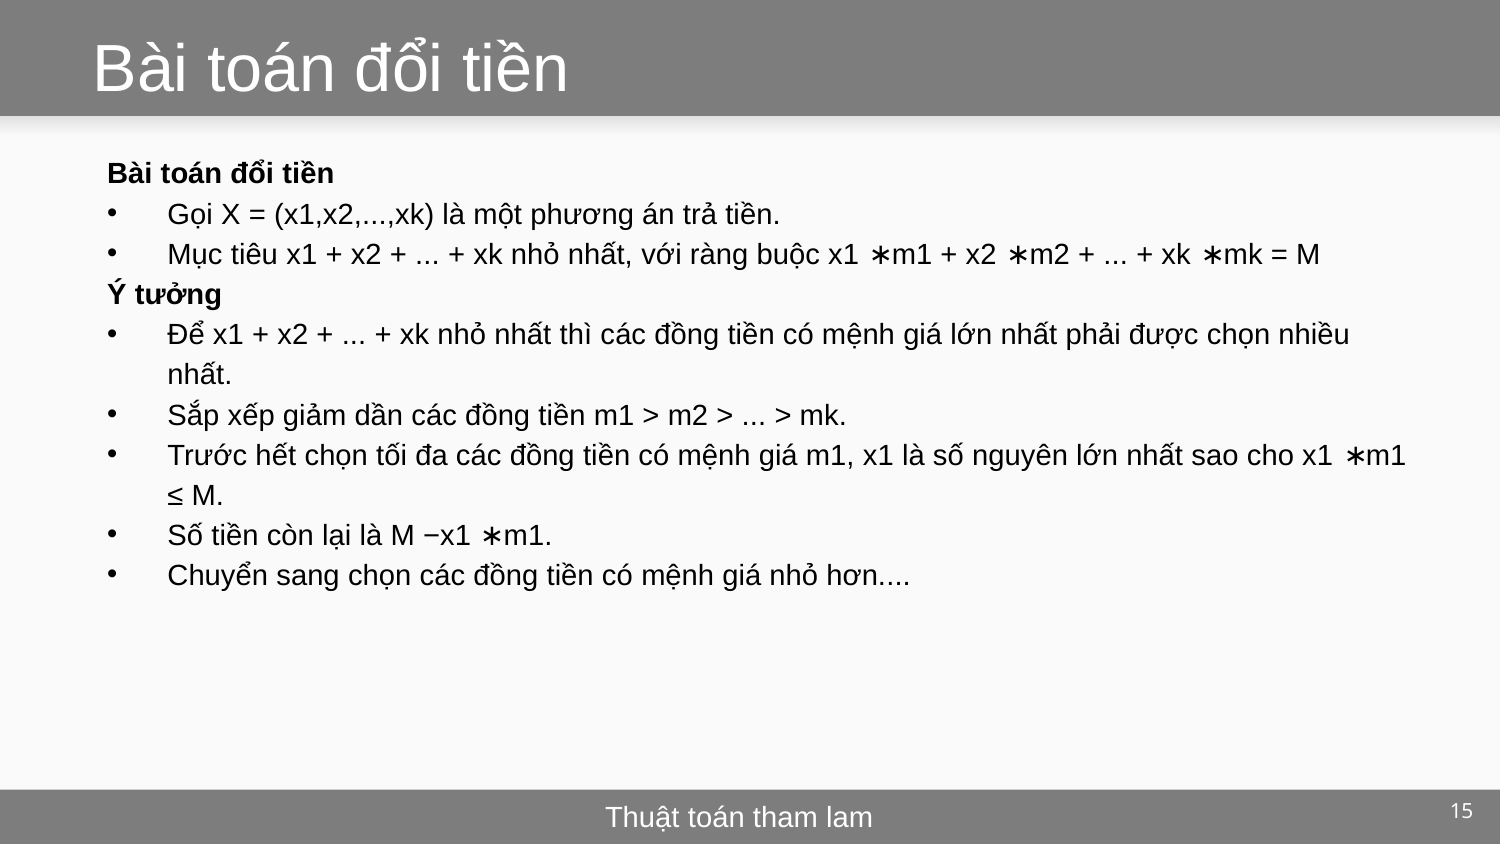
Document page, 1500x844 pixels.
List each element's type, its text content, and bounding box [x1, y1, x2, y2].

title Bài toán đổi tiền [77, 9, 1427, 120]
list Bài toán đổi tiền Gọi X = (x1,x2,...,xk) là một phương án trả tiền. Mục tiêu x1 + x2 + ... + xk nhỏ nhất, với ràng buộc x1 ∗m1 + x2 ∗m2 + ... + xk ∗mk = M Ý tưởng Để x1 + x2 + ... + xk nhỏ nhất thì các đồng tiền có mệnh giá lớn nhất phải được chọn nhiều nhất. Sắp xếp giảm dần các đồng tiền m1 > m2 > ... > mk. Trước hết chọn tối đa các đồng tiền có mệnh giá m1, x1 là số nguyên lớn nhất sao cho x1 ∗m1 ≤ M. Số tiền còn lại là M −x1 ∗m1. Chuyển sang chọn các đồng tiền có mệnh giá nhỏ hơn.... [77, 134, 1427, 776]
slide_number 15 [1398, 789, 1489, 835]
